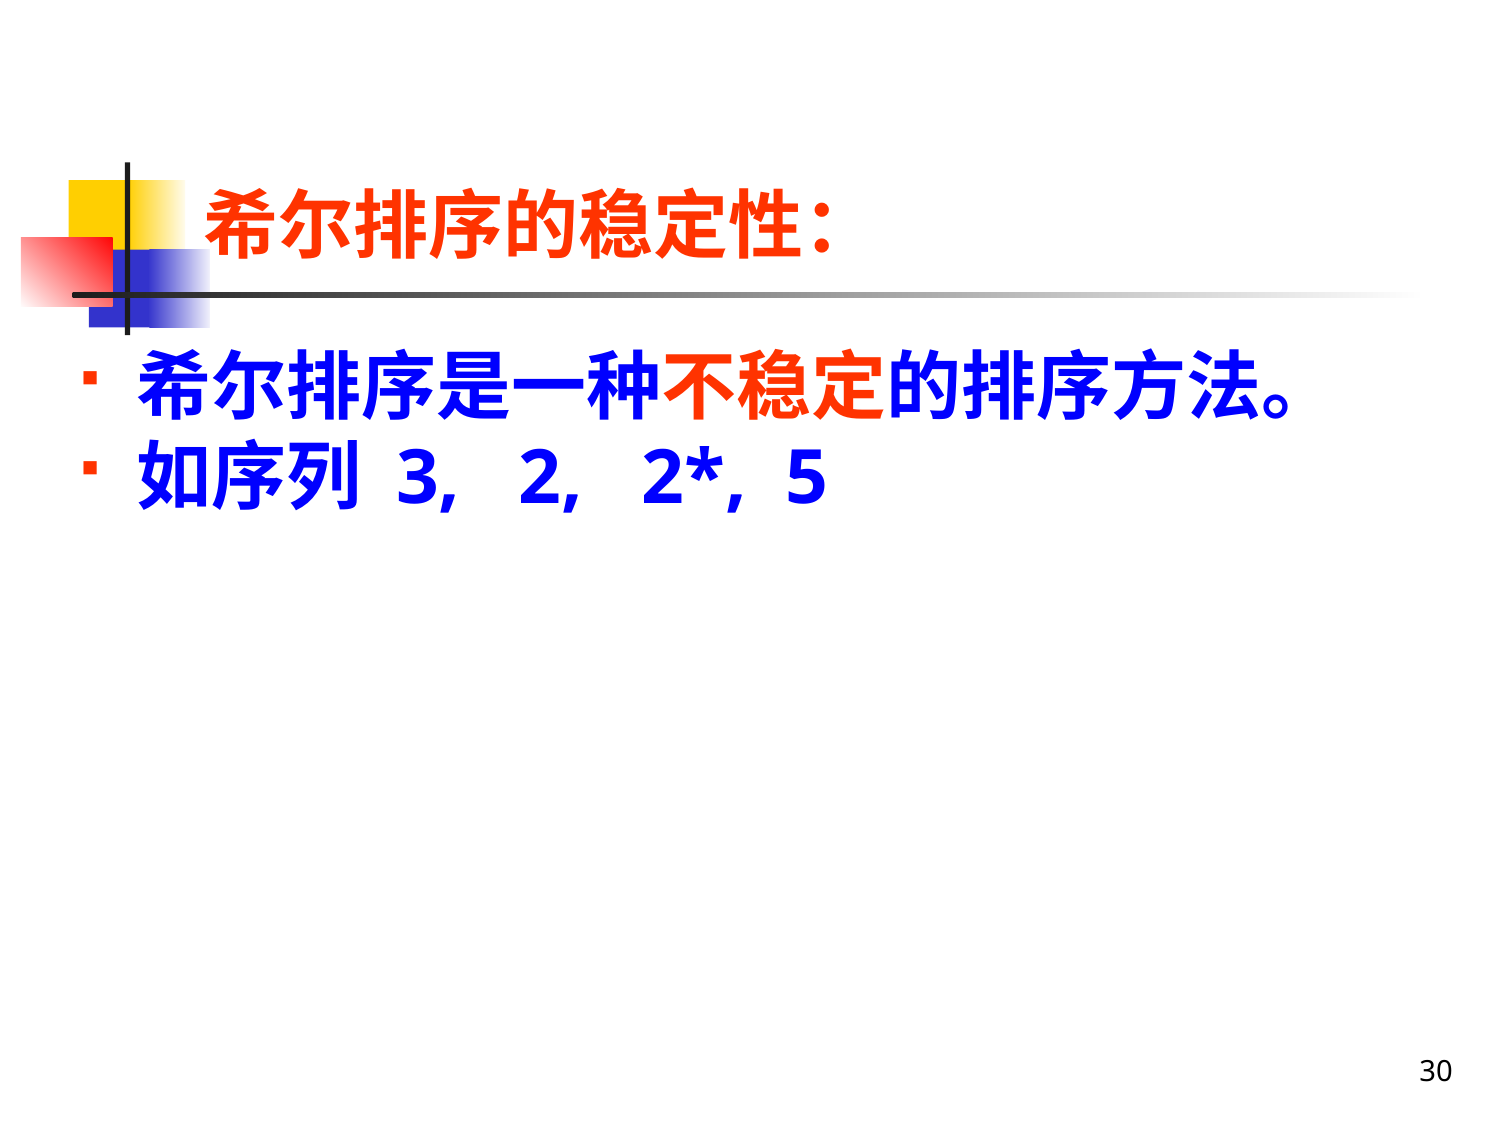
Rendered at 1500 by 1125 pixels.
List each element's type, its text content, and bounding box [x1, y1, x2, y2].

title 希尔排序的稳定性： [188, 35, 1468, 275]
list 希尔排序是一种不稳定的排序方法。 如序列 3, 2, 2*, 5 [64, 331, 1469, 1006]
slide_number 30 [1155, 1024, 1468, 1100]
